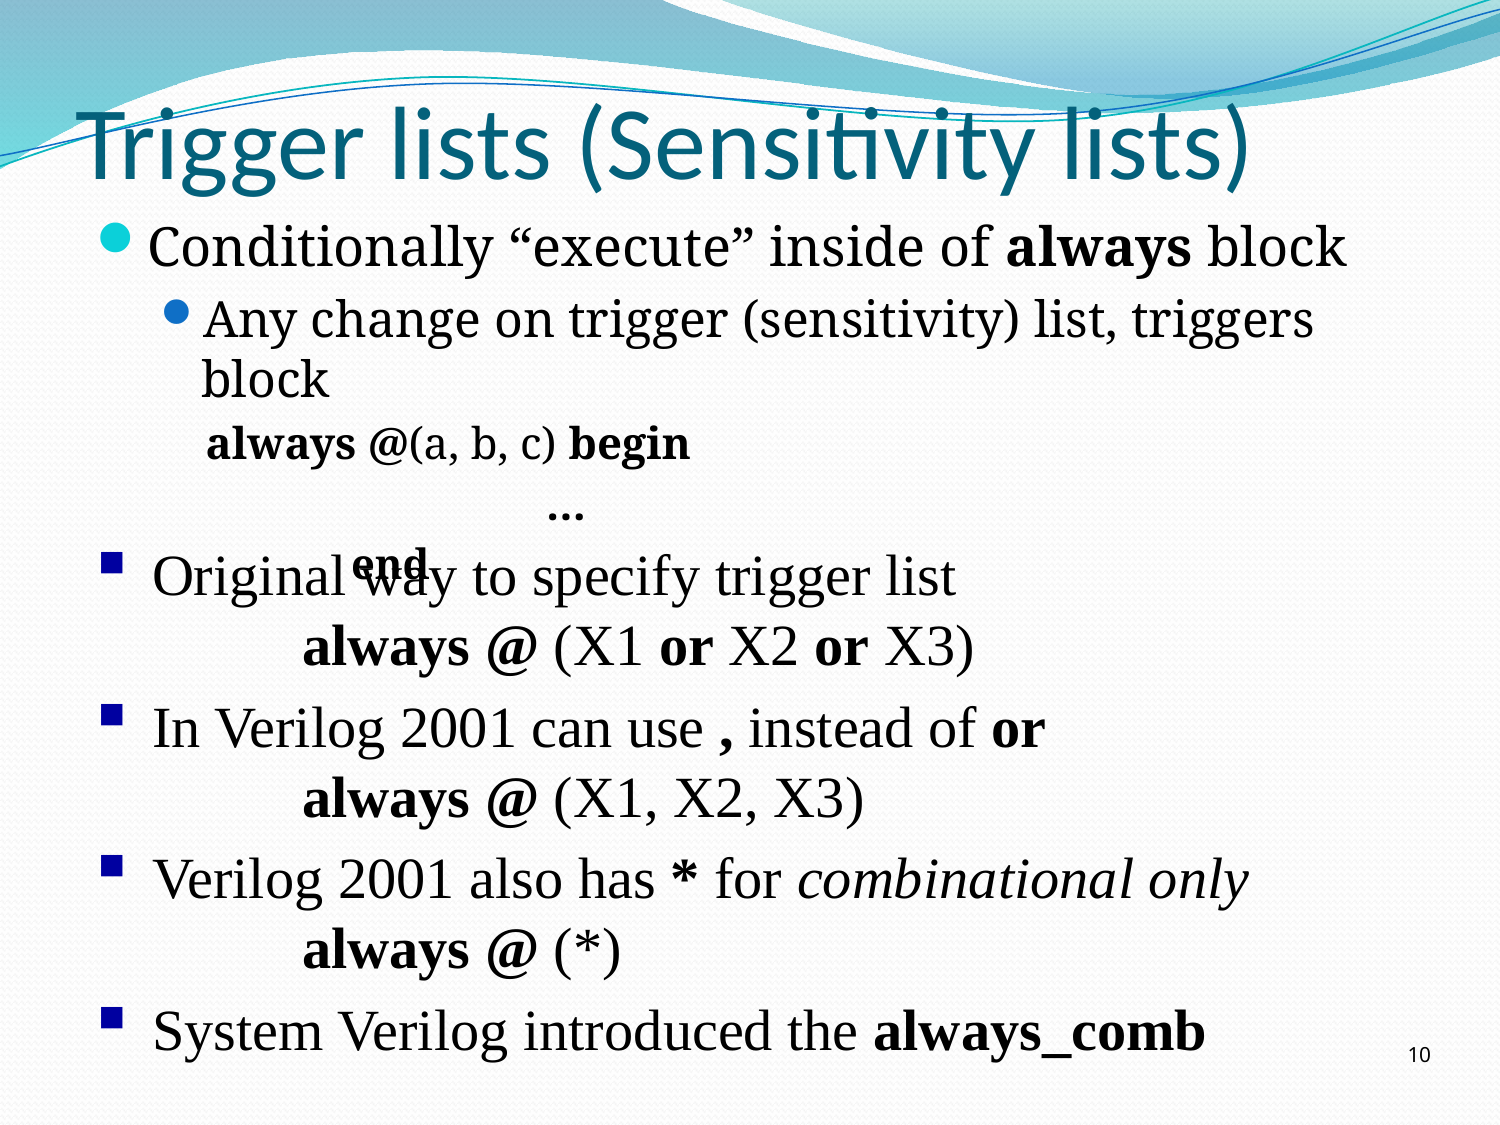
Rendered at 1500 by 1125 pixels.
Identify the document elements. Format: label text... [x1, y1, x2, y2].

text_box Original way to specify trigger list always @ (X1 or X2 or X3) In Verilog 2001 can use , instead of or always @ (X1, X2, X3) Verilog 2001 also has * for combinational only always @ (*) System Verilog introduced the always_comb [81, 529, 1431, 1030]
slide_number 10 [1306, 1009, 1432, 1070]
title Trigger lists (Sensitivity lists) [75, 13, 1425, 201]
list Conditionally “execute” inside of always block Any change on trigger (sensitivity) list, triggers block always @(a, b, c) begin … end [81, 204, 1432, 555]
